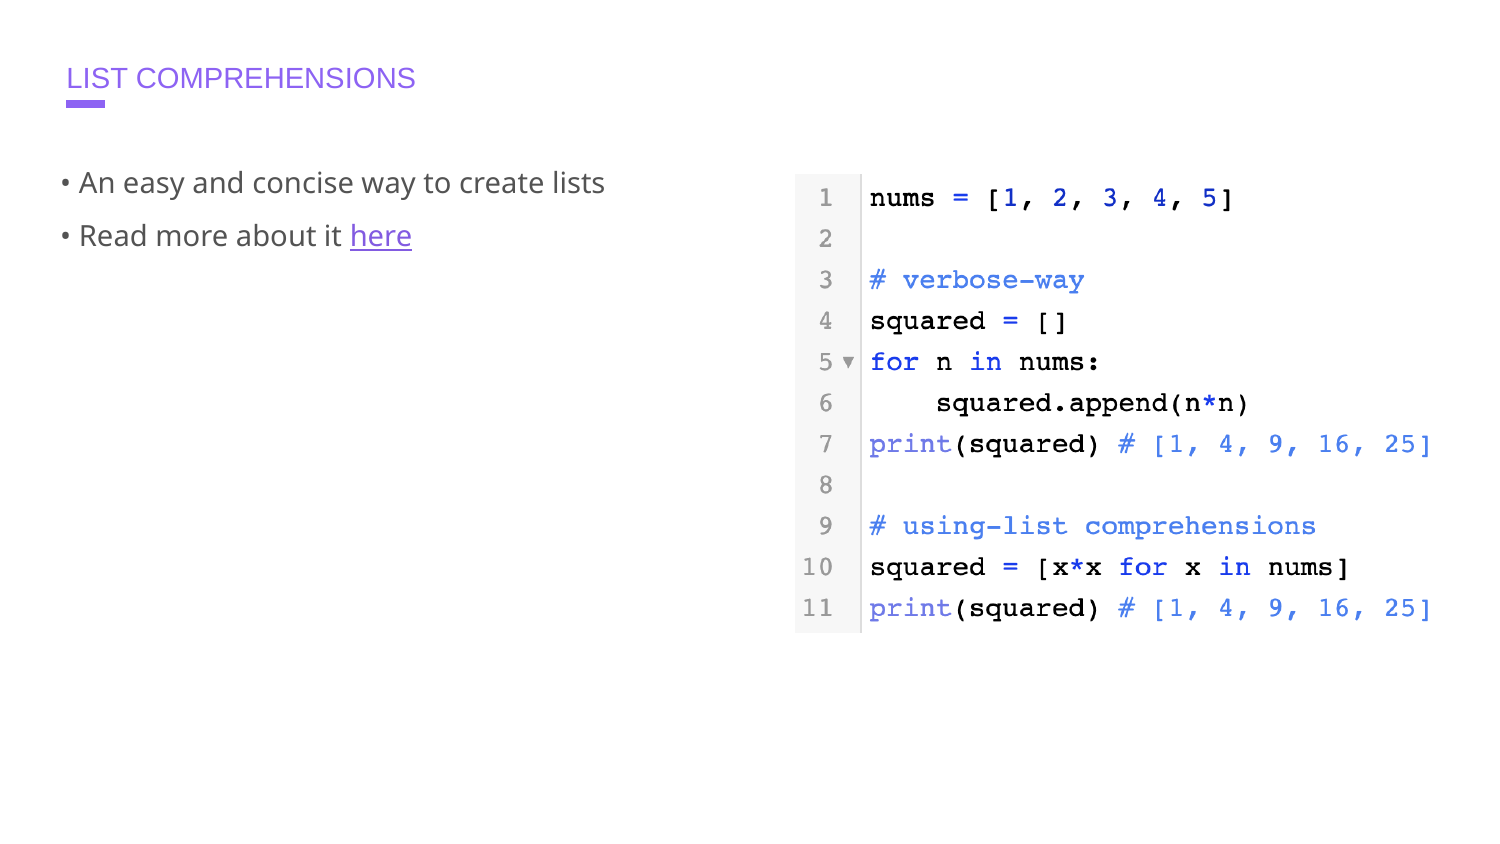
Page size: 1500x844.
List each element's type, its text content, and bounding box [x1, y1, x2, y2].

text_box • An easy and concise way to create lists • Read more about it here [54, 151, 896, 792]
picture [794, 173, 1461, 634]
title LIST COMPREHENSIONS [66, 58, 1434, 94]
